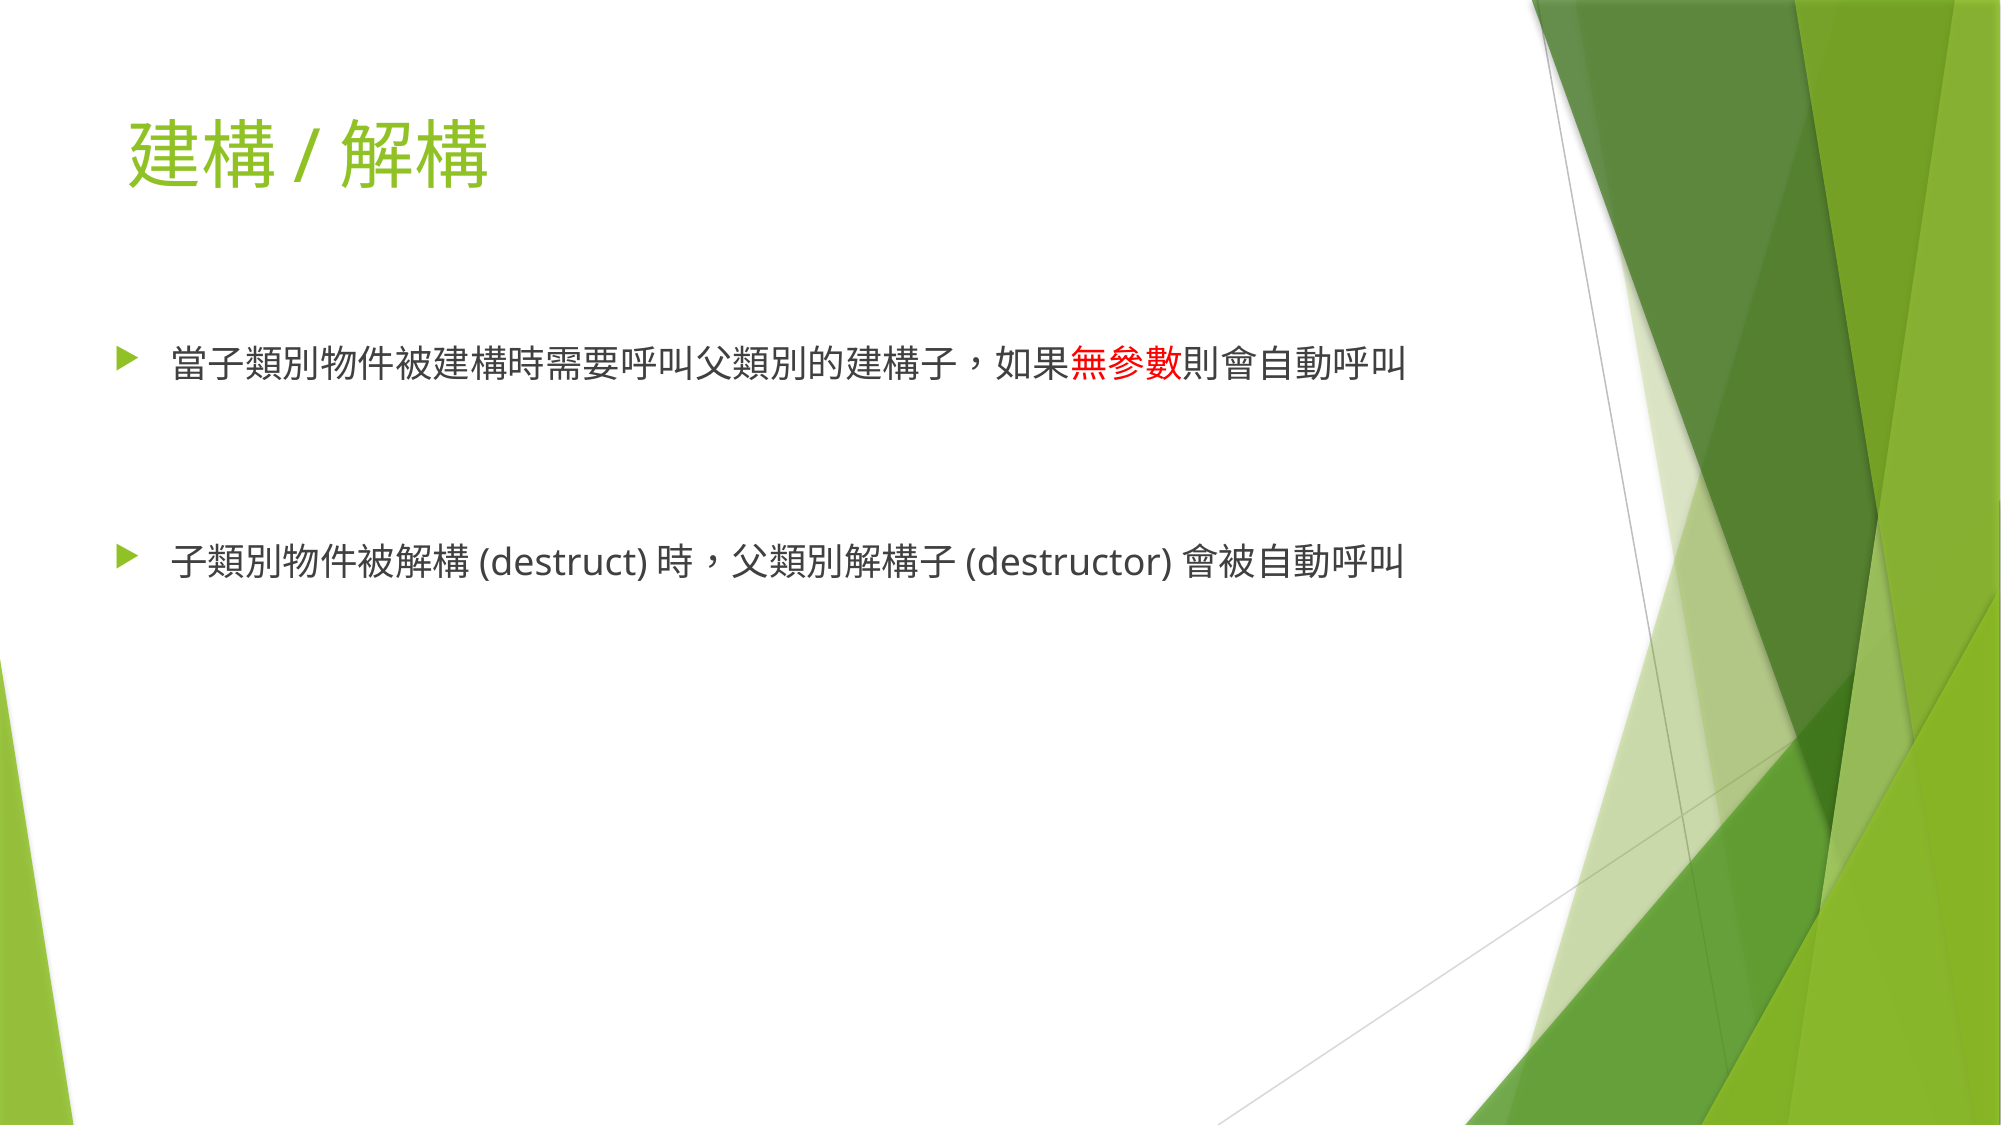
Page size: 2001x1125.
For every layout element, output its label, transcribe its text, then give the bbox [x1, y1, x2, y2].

title 建構/解構 [111, 99, 1522, 257]
list 當子類別物件被建構時需要呼叫父類別的建構子，如果無參數則會自動呼叫 子類別物件被解構(destruct)時，父類別解構子(destructor)會被自動呼叫 [98, 332, 1510, 1034]
